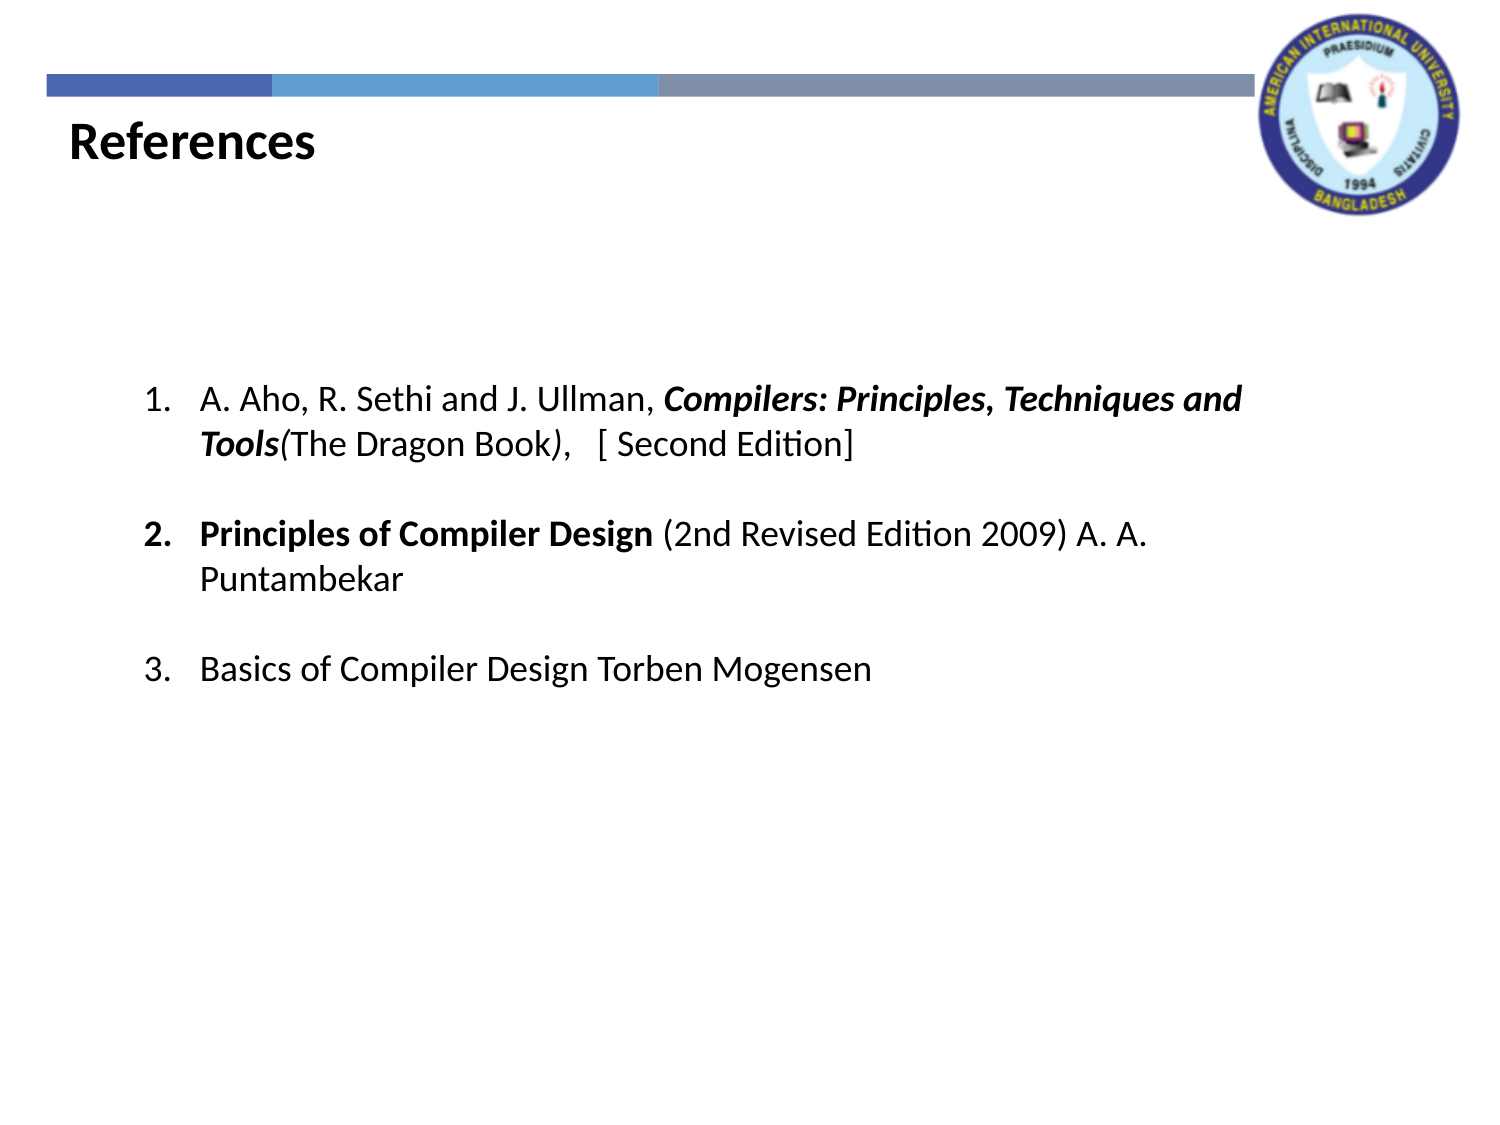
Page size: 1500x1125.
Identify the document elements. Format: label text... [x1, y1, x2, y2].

text_box References [54, 97, 586, 179]
picture [1254, 9, 1465, 221]
text_box A. Aho, R. Sethi and J. Ullman, Compilers: Principles, Techniques and Tools(The Dragon Book), [ Second Edition] Principles of Compiler Design (2nd Revised Edition 2009) A. A. Puntambekar Basics of Compiler Design Torben Mogensen [128, 366, 1265, 742]
